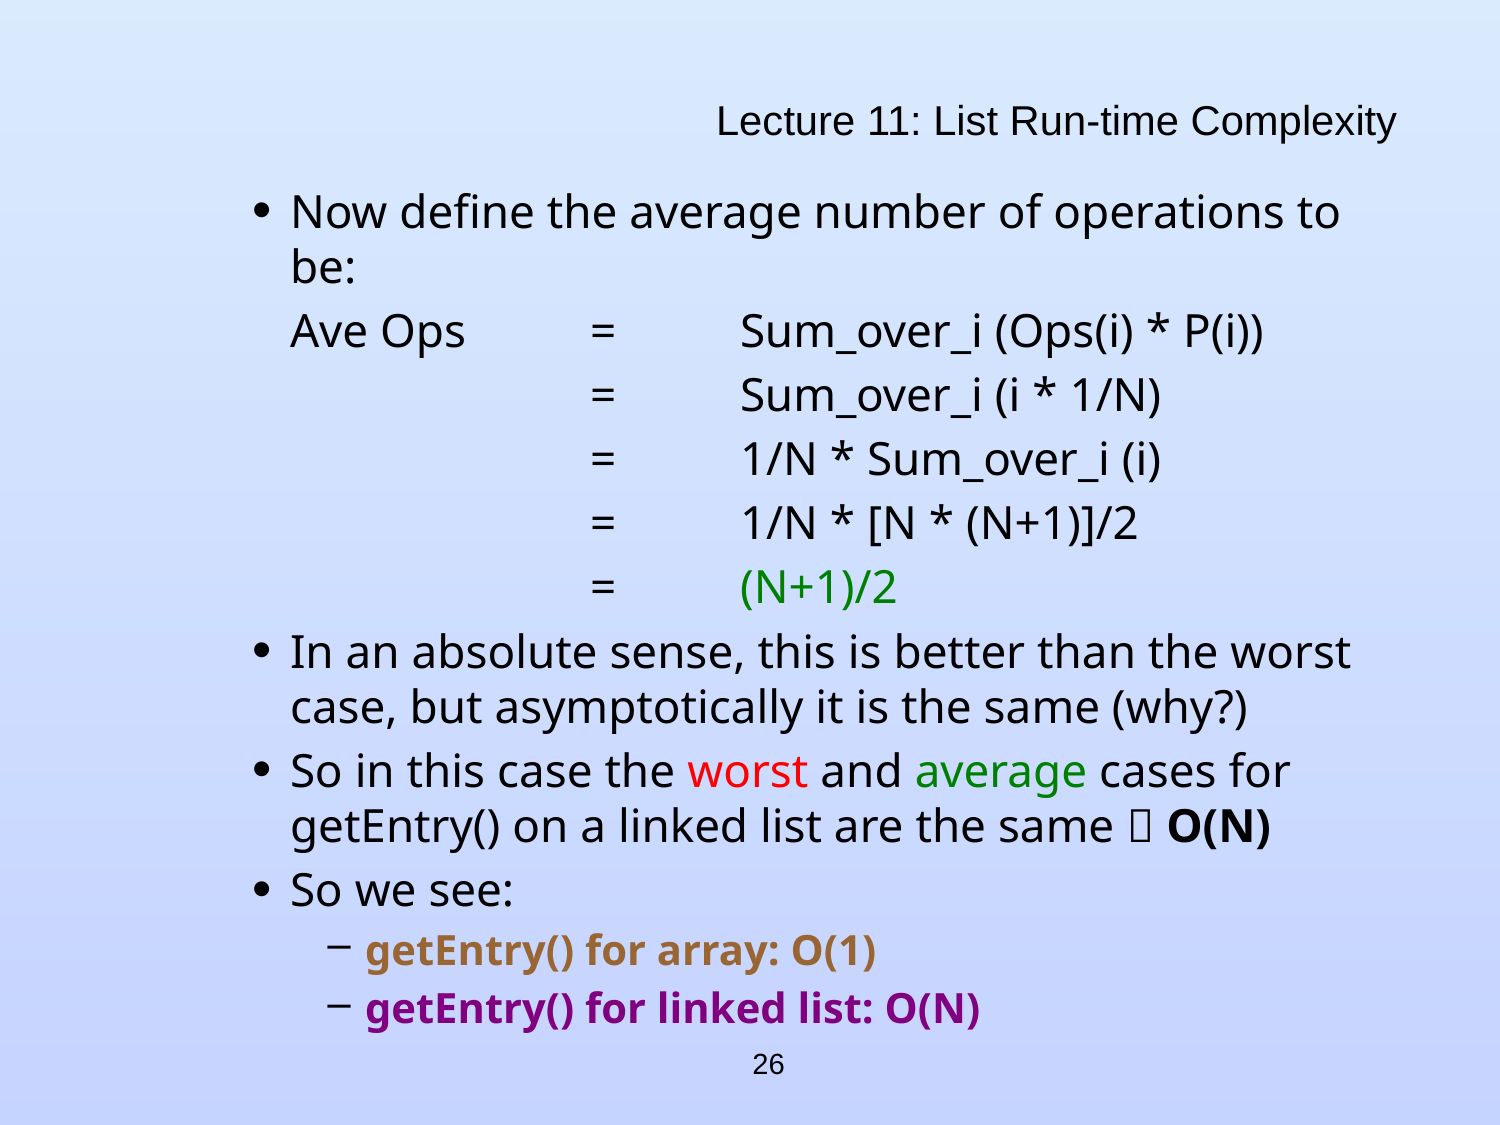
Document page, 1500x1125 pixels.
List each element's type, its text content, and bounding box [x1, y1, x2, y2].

slide_number 26 [612, 1024, 926, 1101]
list Now define the average number of operations to be: Ave Ops = Sum_over_i (Ops(i) * P(i)) = Sum_over_i (i * 1/N) = 1/N * Sum_over_i (i) = 1/N * [N * (N+1)]/2 = (N+1)/2 In an absolute sense, this is better than the worst case, but asymptotically it is the same (why?) So in this case the worst and average cases for getEntry() on a linked list are the same  O(N) So we see: getEntry() for array: O(1) getEntry() for linked list: O(N) [87, 174, 1413, 1000]
title Lecture 11: List Run-time Complexity [87, 99, 1413, 150]
